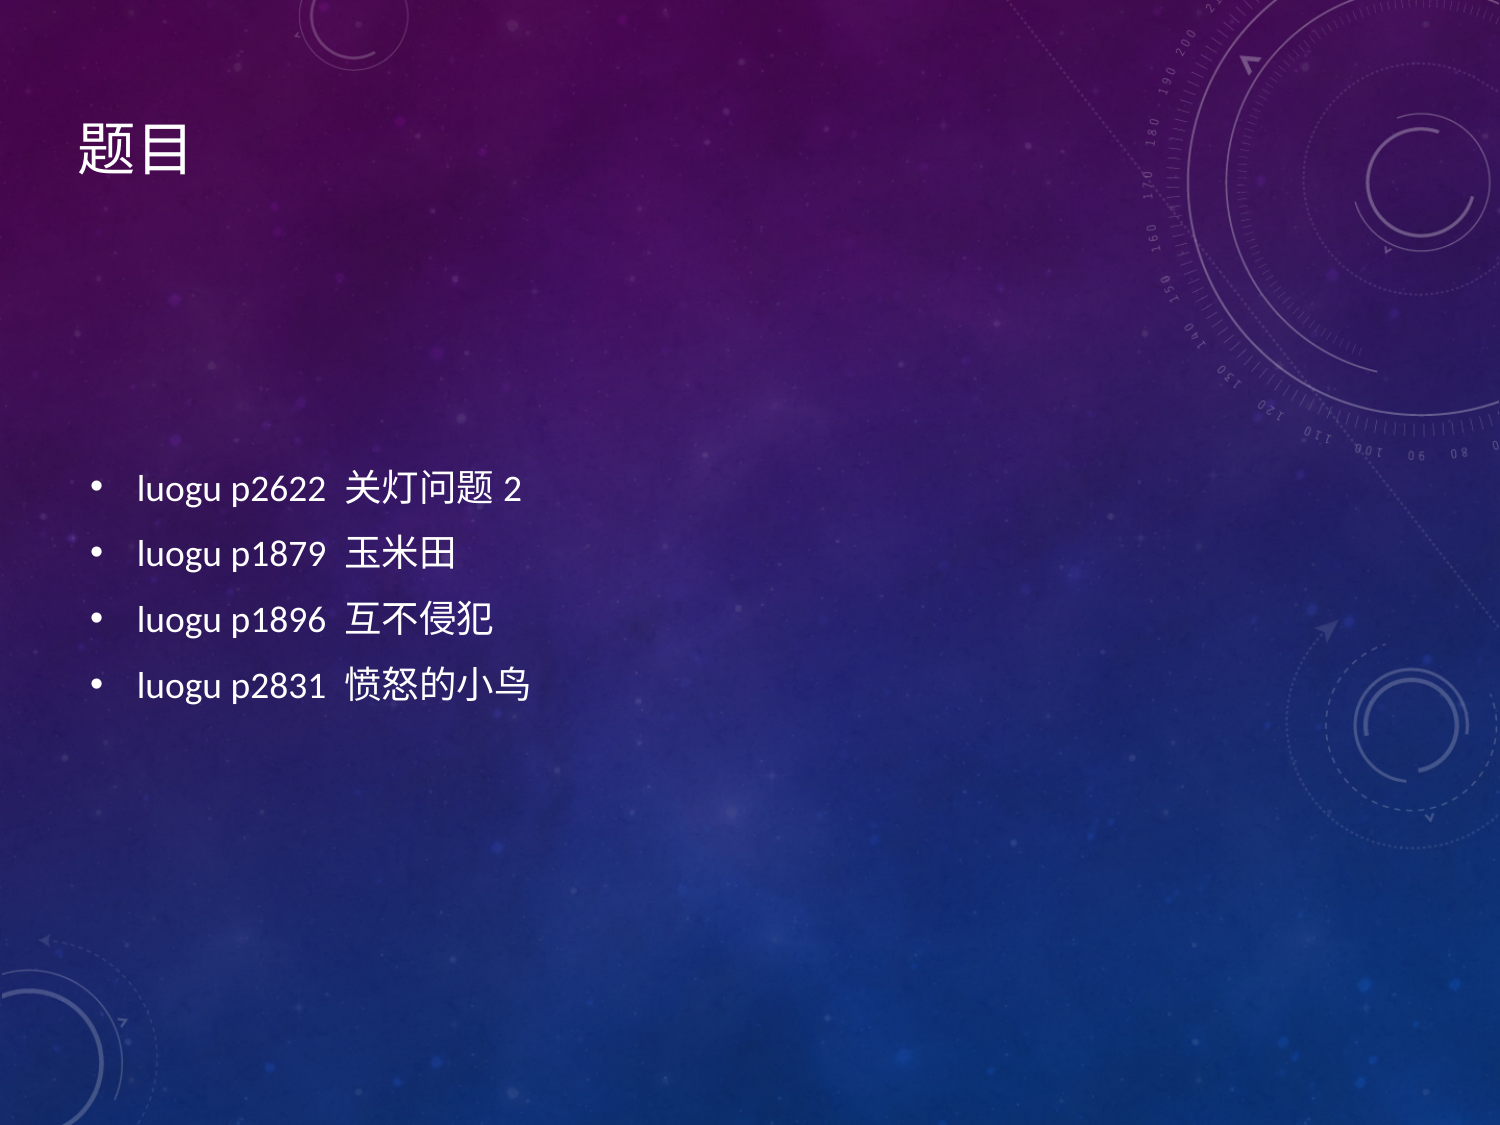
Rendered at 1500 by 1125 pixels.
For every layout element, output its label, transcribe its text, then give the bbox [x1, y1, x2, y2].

list luogu p2622 关灯问题2 luogu p1879 玉米田 luogu p1896 互不侵犯 luogu p2831 愤怒的小鸟 [75, 351, 1350, 950]
picture [0, 0, 1500, 1125]
title 题目 [62, 53, 1413, 242]
